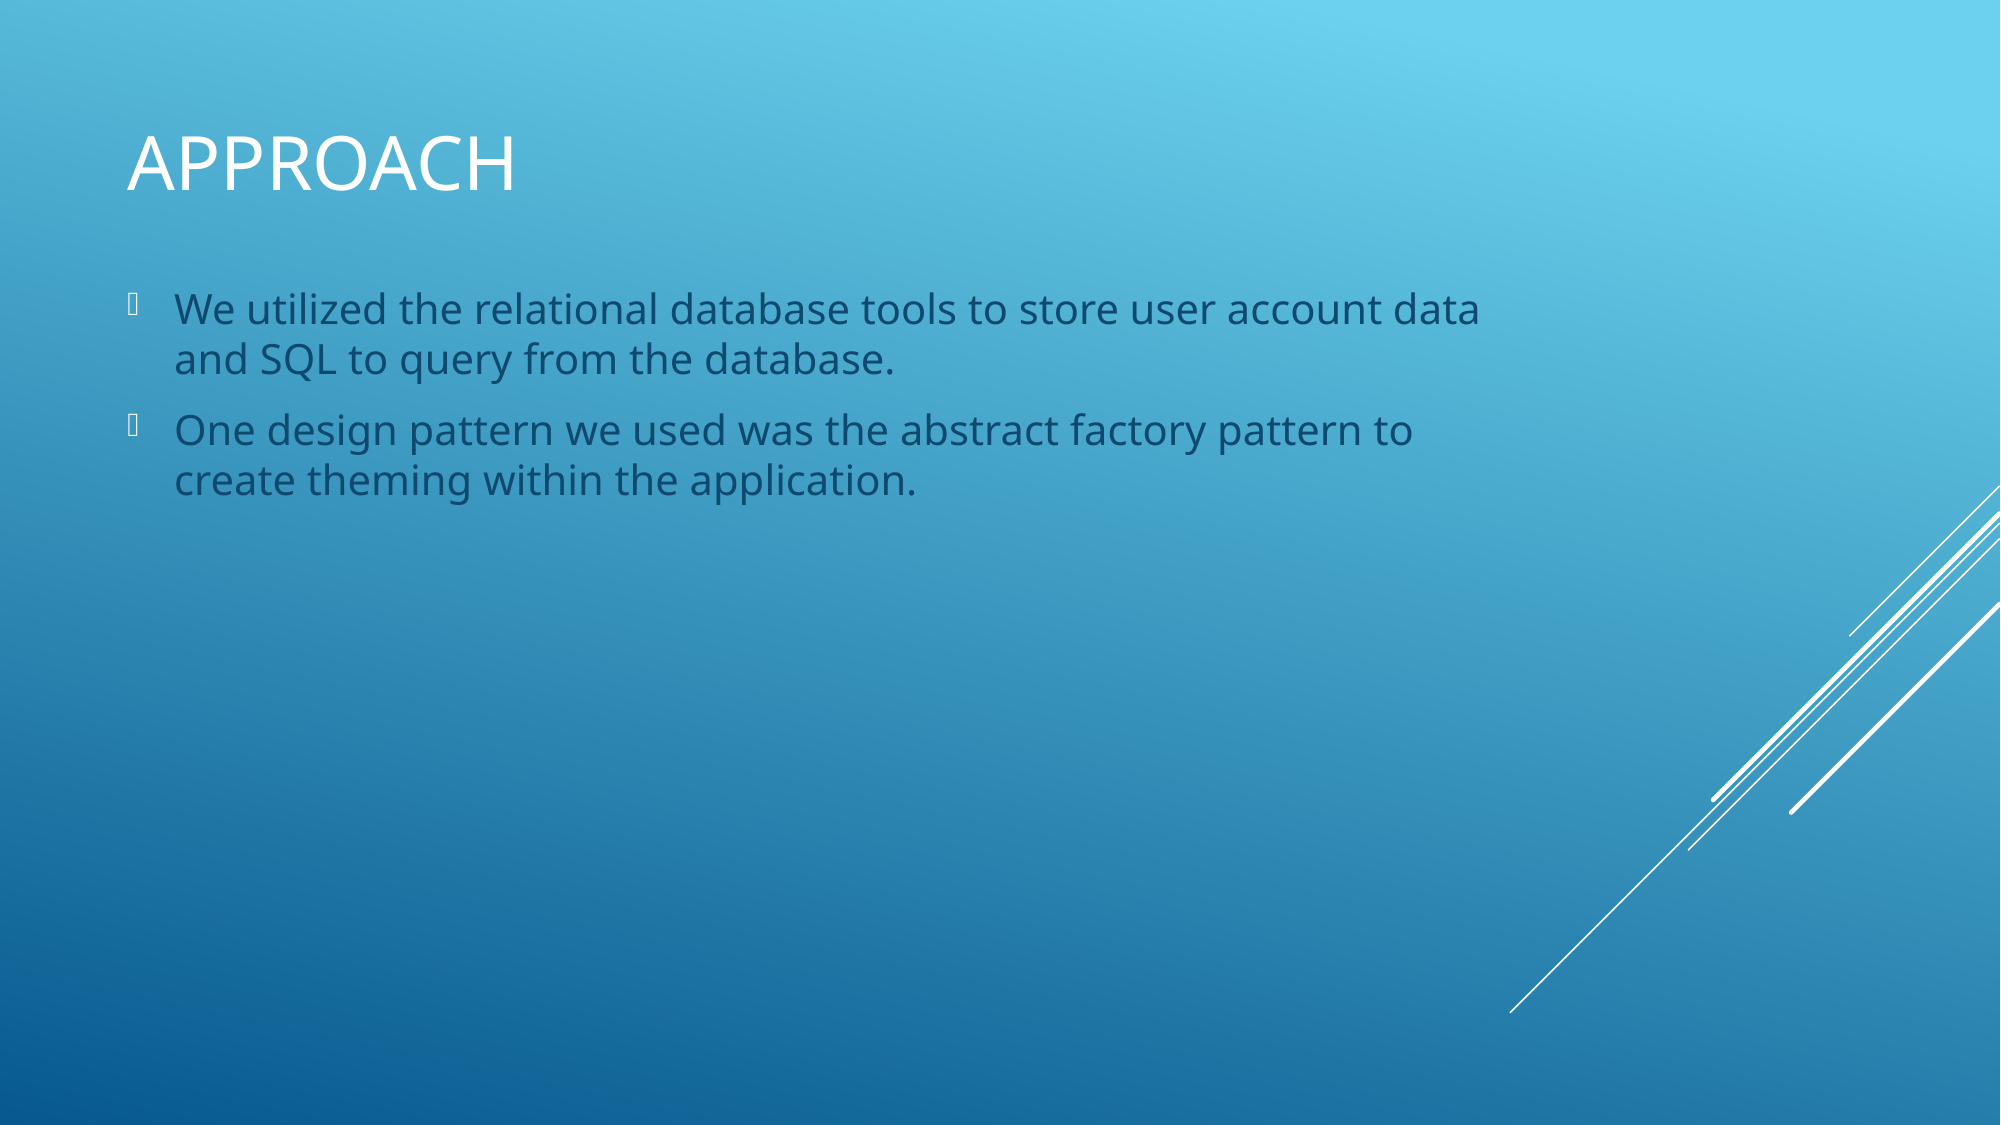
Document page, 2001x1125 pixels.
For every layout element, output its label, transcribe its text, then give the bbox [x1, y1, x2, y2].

title Approach [112, 37, 1513, 224]
list We utilized the relational database tools to store user account data and SQL to query from the database. One design pattern we used was the abstract factory pattern to create theming within the application. [112, 224, 1513, 563]
